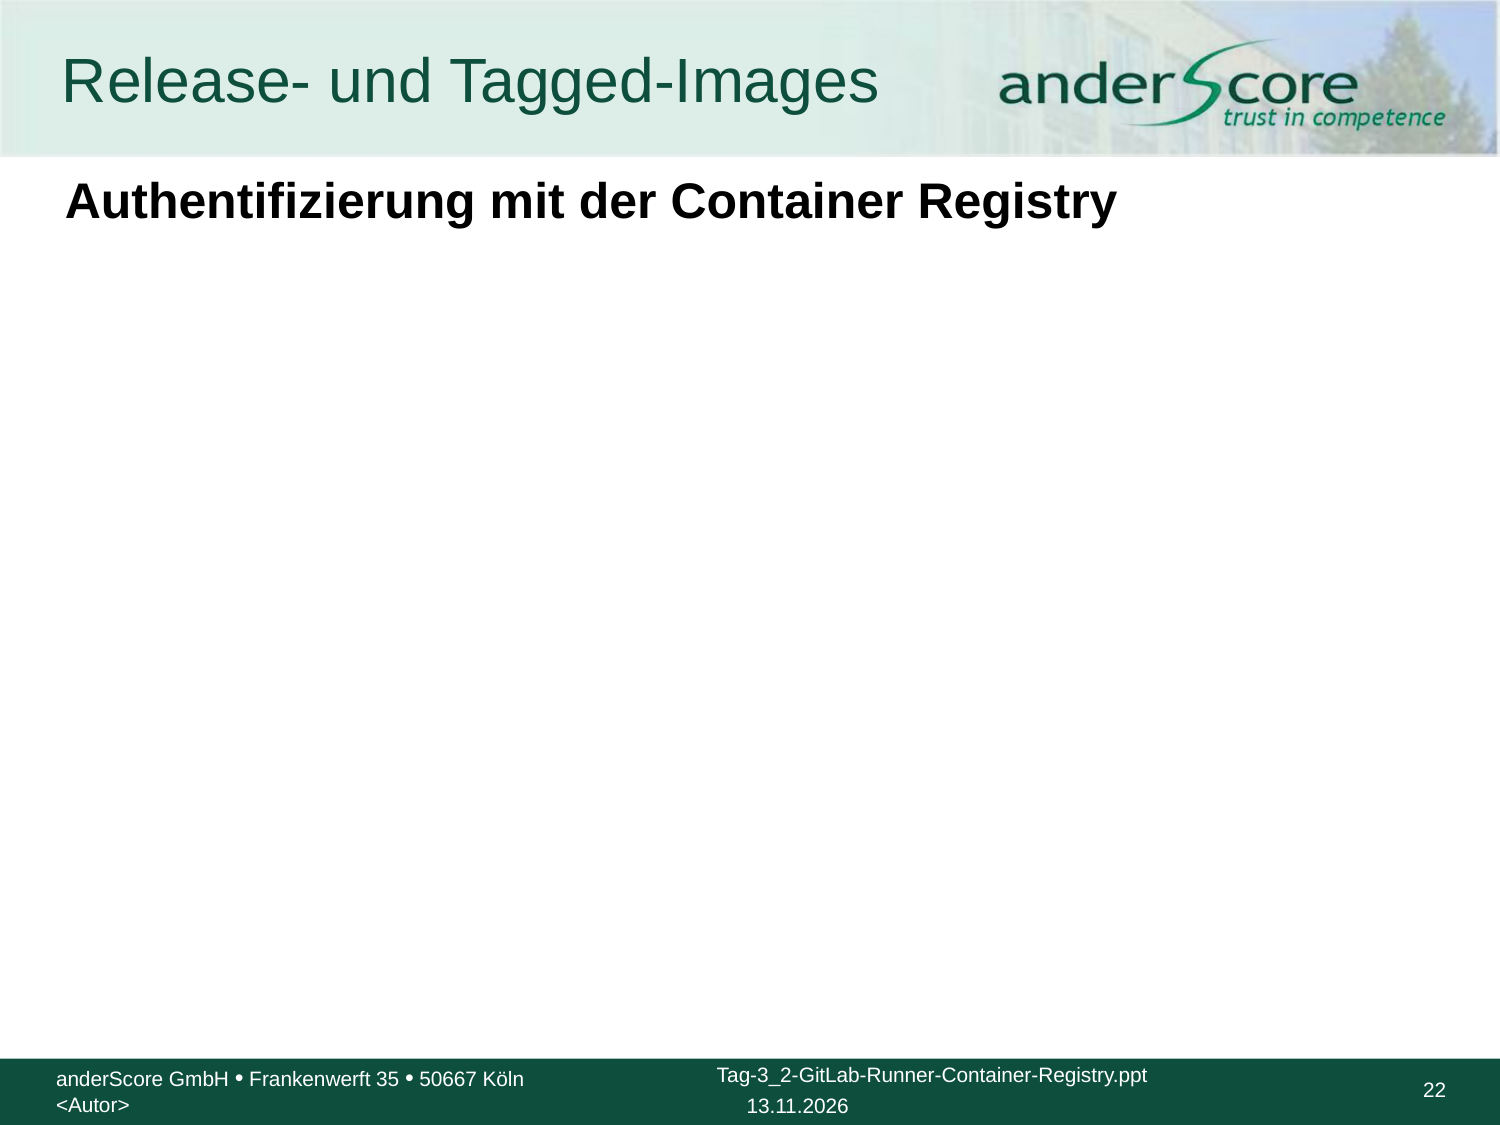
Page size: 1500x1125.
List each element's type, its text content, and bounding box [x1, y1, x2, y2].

picture [0, 0, 1500, 157]
list Authentifizierung mit der Container Registry [49, 160, 1447, 1047]
title Release- und Tagged-Images [46, 24, 959, 141]
